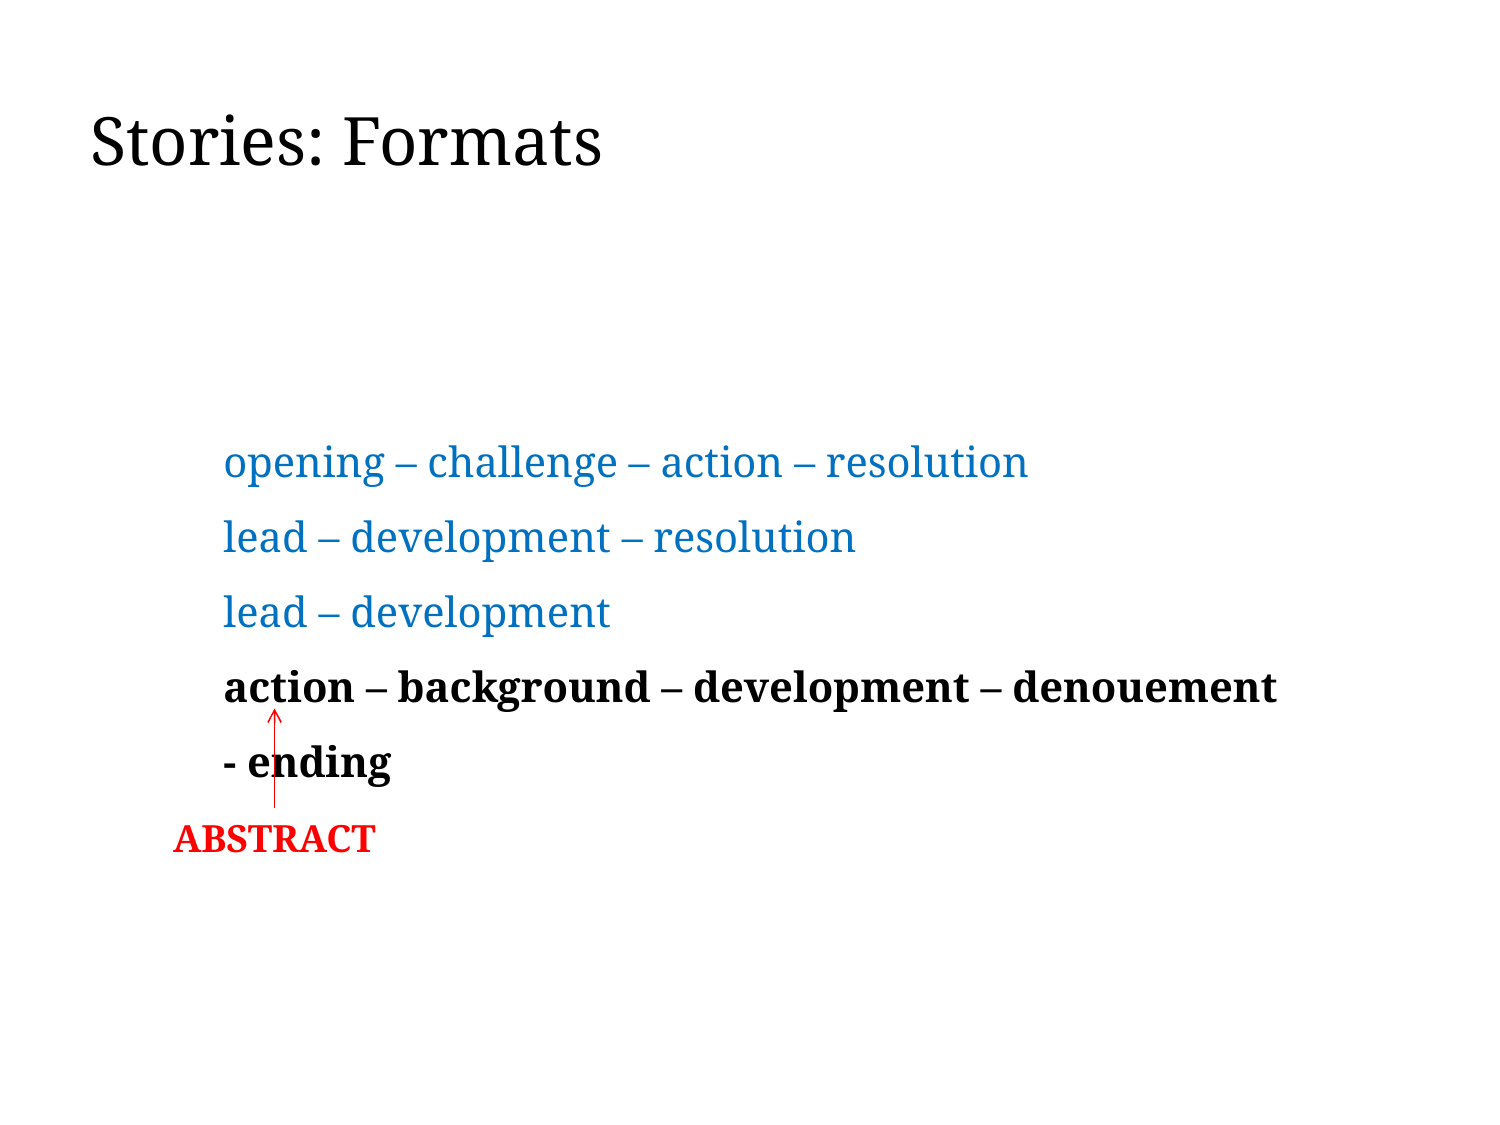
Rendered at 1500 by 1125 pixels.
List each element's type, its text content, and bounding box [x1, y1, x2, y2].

title Stories: Formats [75, 45, 1425, 233]
text_box opening – challenge – action – resolution lead – development – resolution lead – development action – background – development – denouement - ending [208, 403, 1293, 794]
text_box ABSTRACT [158, 807, 391, 868]
